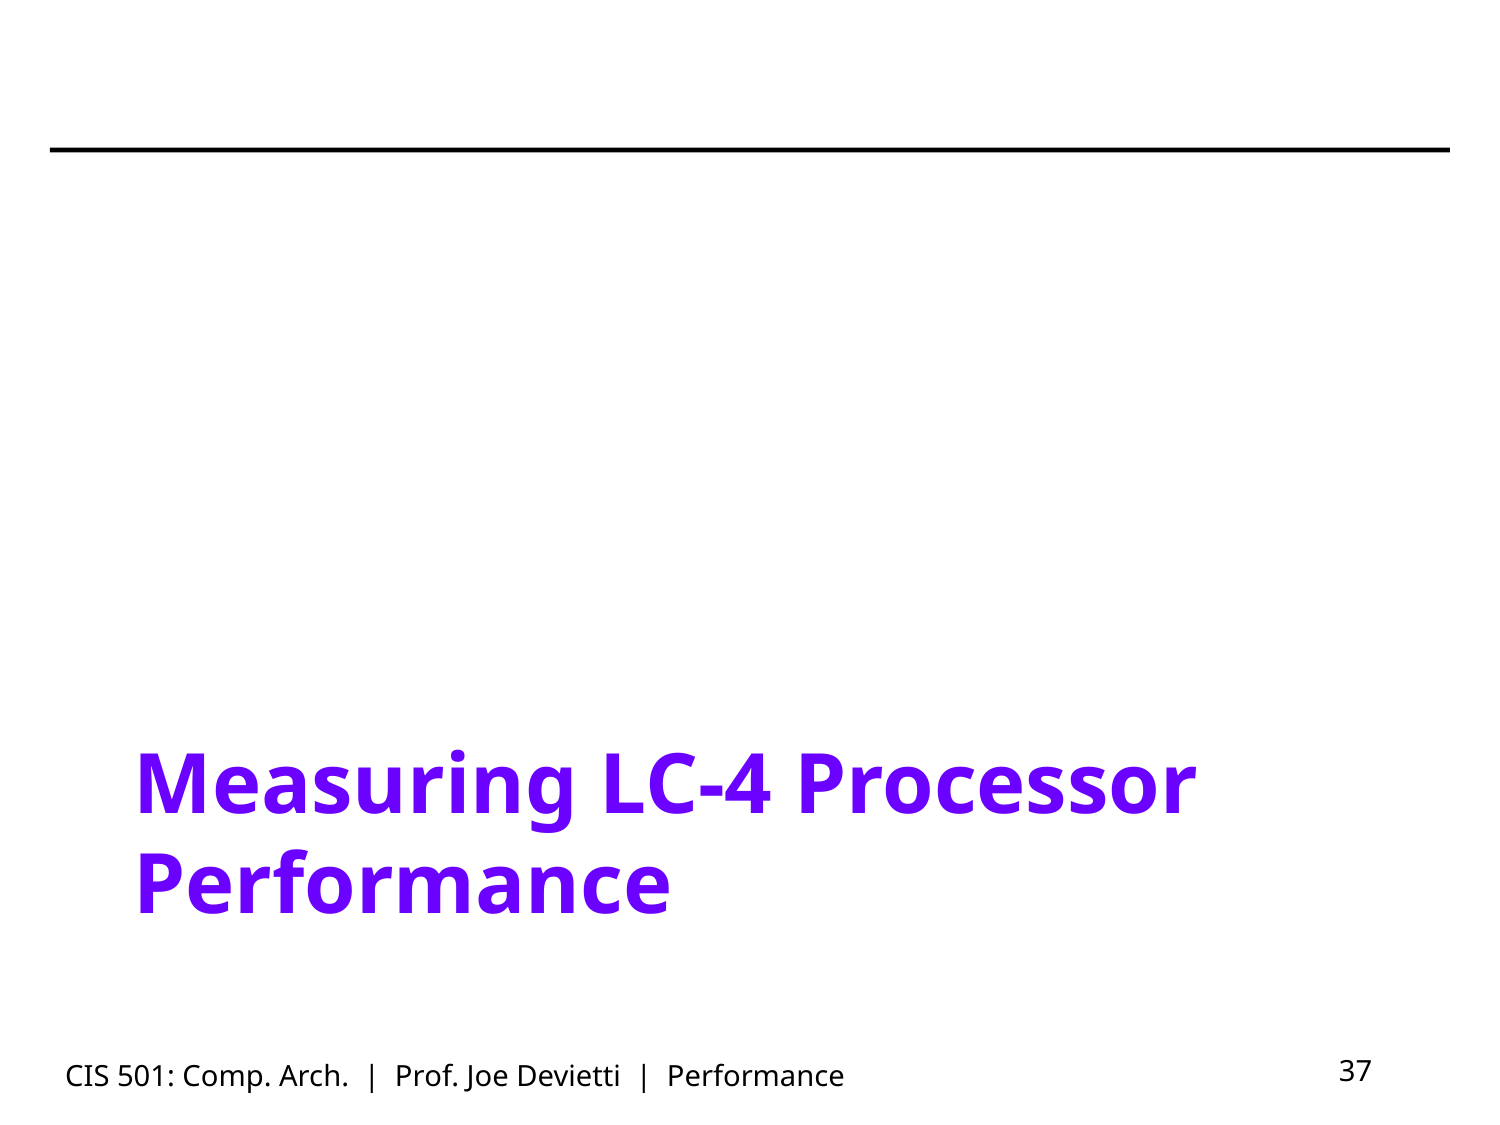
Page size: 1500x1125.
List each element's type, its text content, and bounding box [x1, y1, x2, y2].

title Measuring LC-4 Processor Performance [118, 722, 1394, 947]
slide_number 37 [1301, 1049, 1388, 1101]
footer CIS 501: Comp. Arch. | Prof. Joe Devietti | Performance [49, 1049, 1301, 1101]
